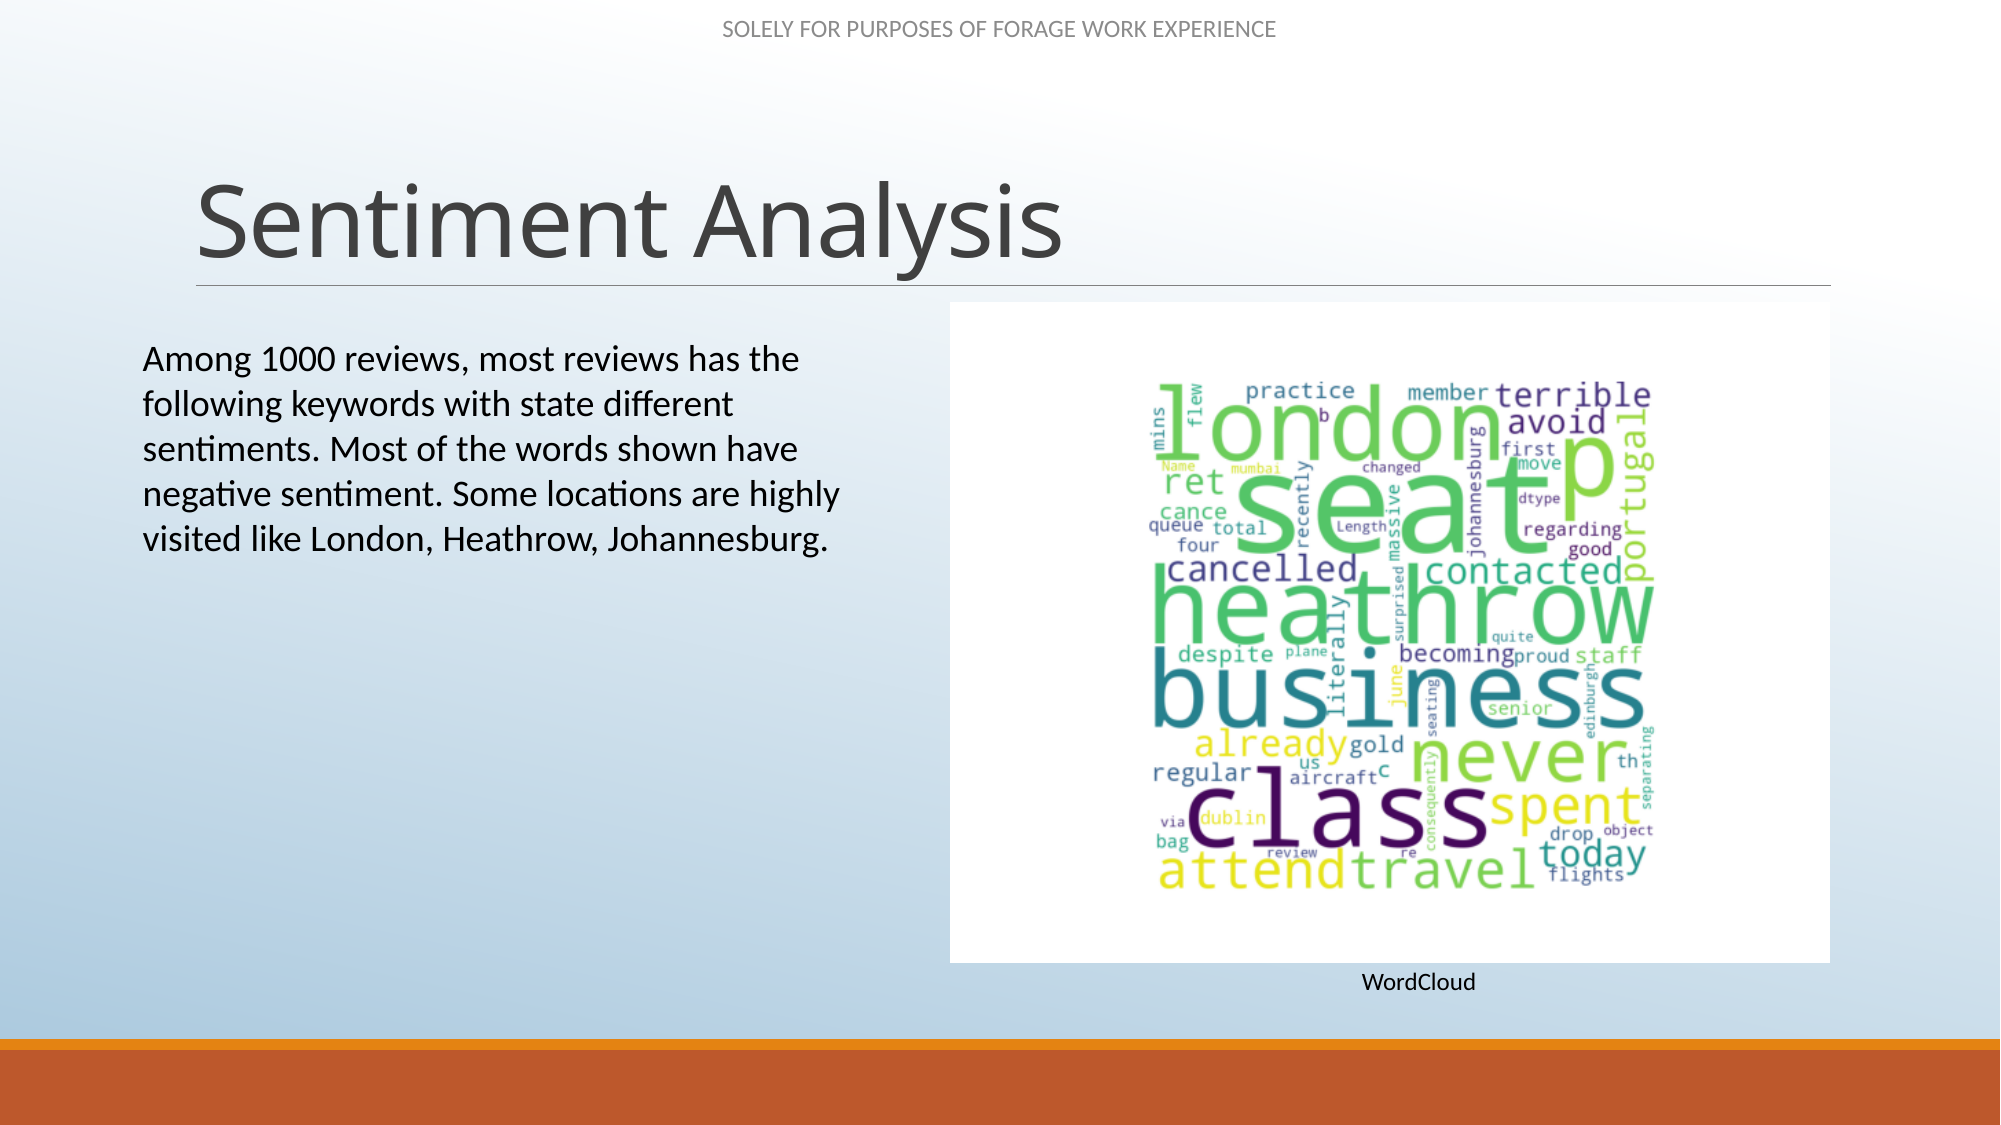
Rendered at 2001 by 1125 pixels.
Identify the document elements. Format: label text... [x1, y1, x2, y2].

text_box WordCloud [1347, 957, 1965, 1003]
text_box Among 1000 reviews, most reviews has the following keywords with state different sentiments. Most of the words shown have negative sentiment. Some locations are highly visited like London, Heathrow, Johannesburg. [127, 326, 890, 567]
title Sentiment Analysis [180, 47, 1830, 285]
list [949, 302, 1831, 964]
